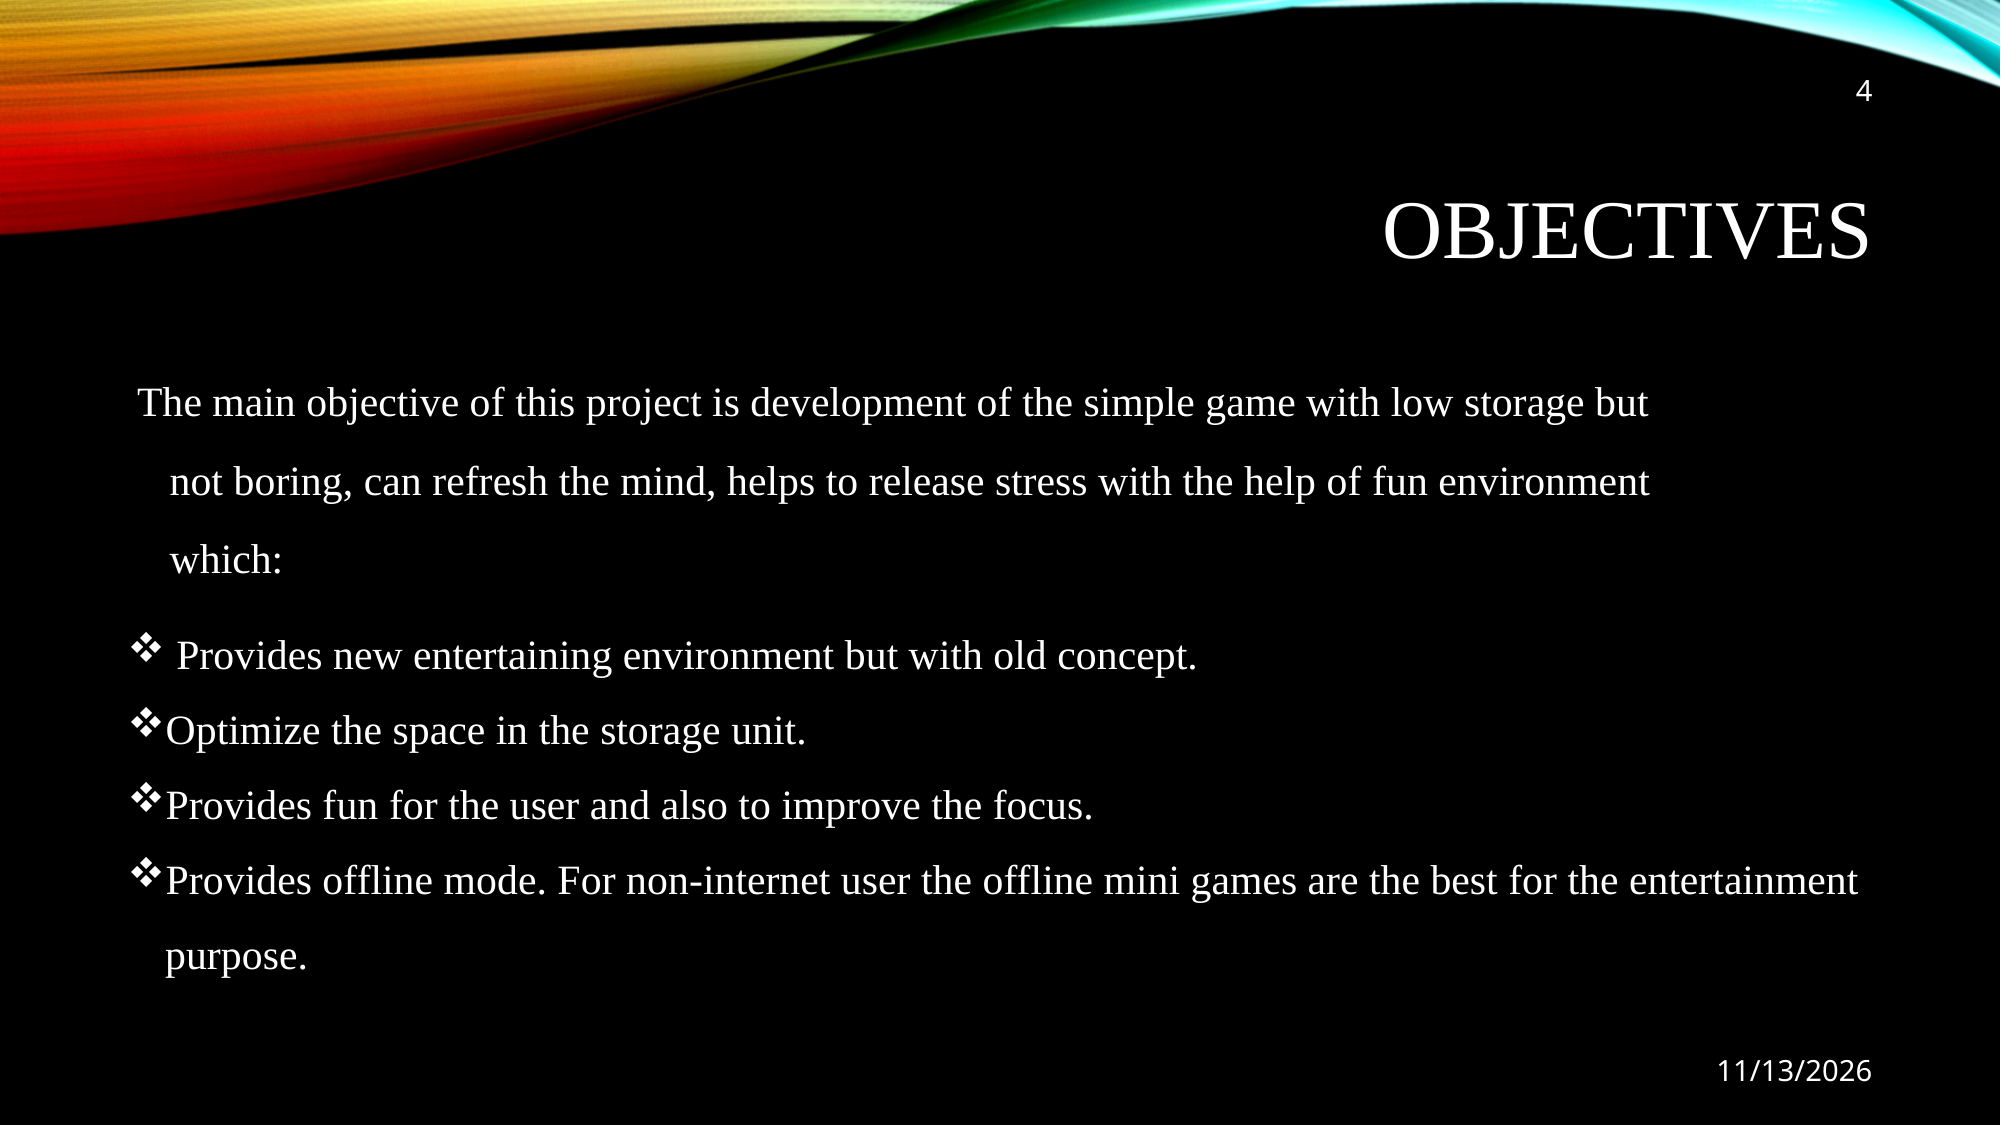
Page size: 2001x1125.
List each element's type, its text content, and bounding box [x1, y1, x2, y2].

list The main objective of this project is development of the simple game with low storage but not boring, can refresh the mind, helps to release stress with the help of fun environment which: Provides new entertaining environment but with old concept. Optimize the space in the storage unit. Provides fun for the user and also to improve the focus. Provides offline mode. For non-internet user the offline mini games are the best for the entertainment purpose. [112, 360, 1888, 1021]
slide_number 4 [1437, 62, 1888, 123]
title objectives [474, 125, 1888, 338]
picture [0, 0, 2000, 237]
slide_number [1410, 1042, 1888, 1103]
